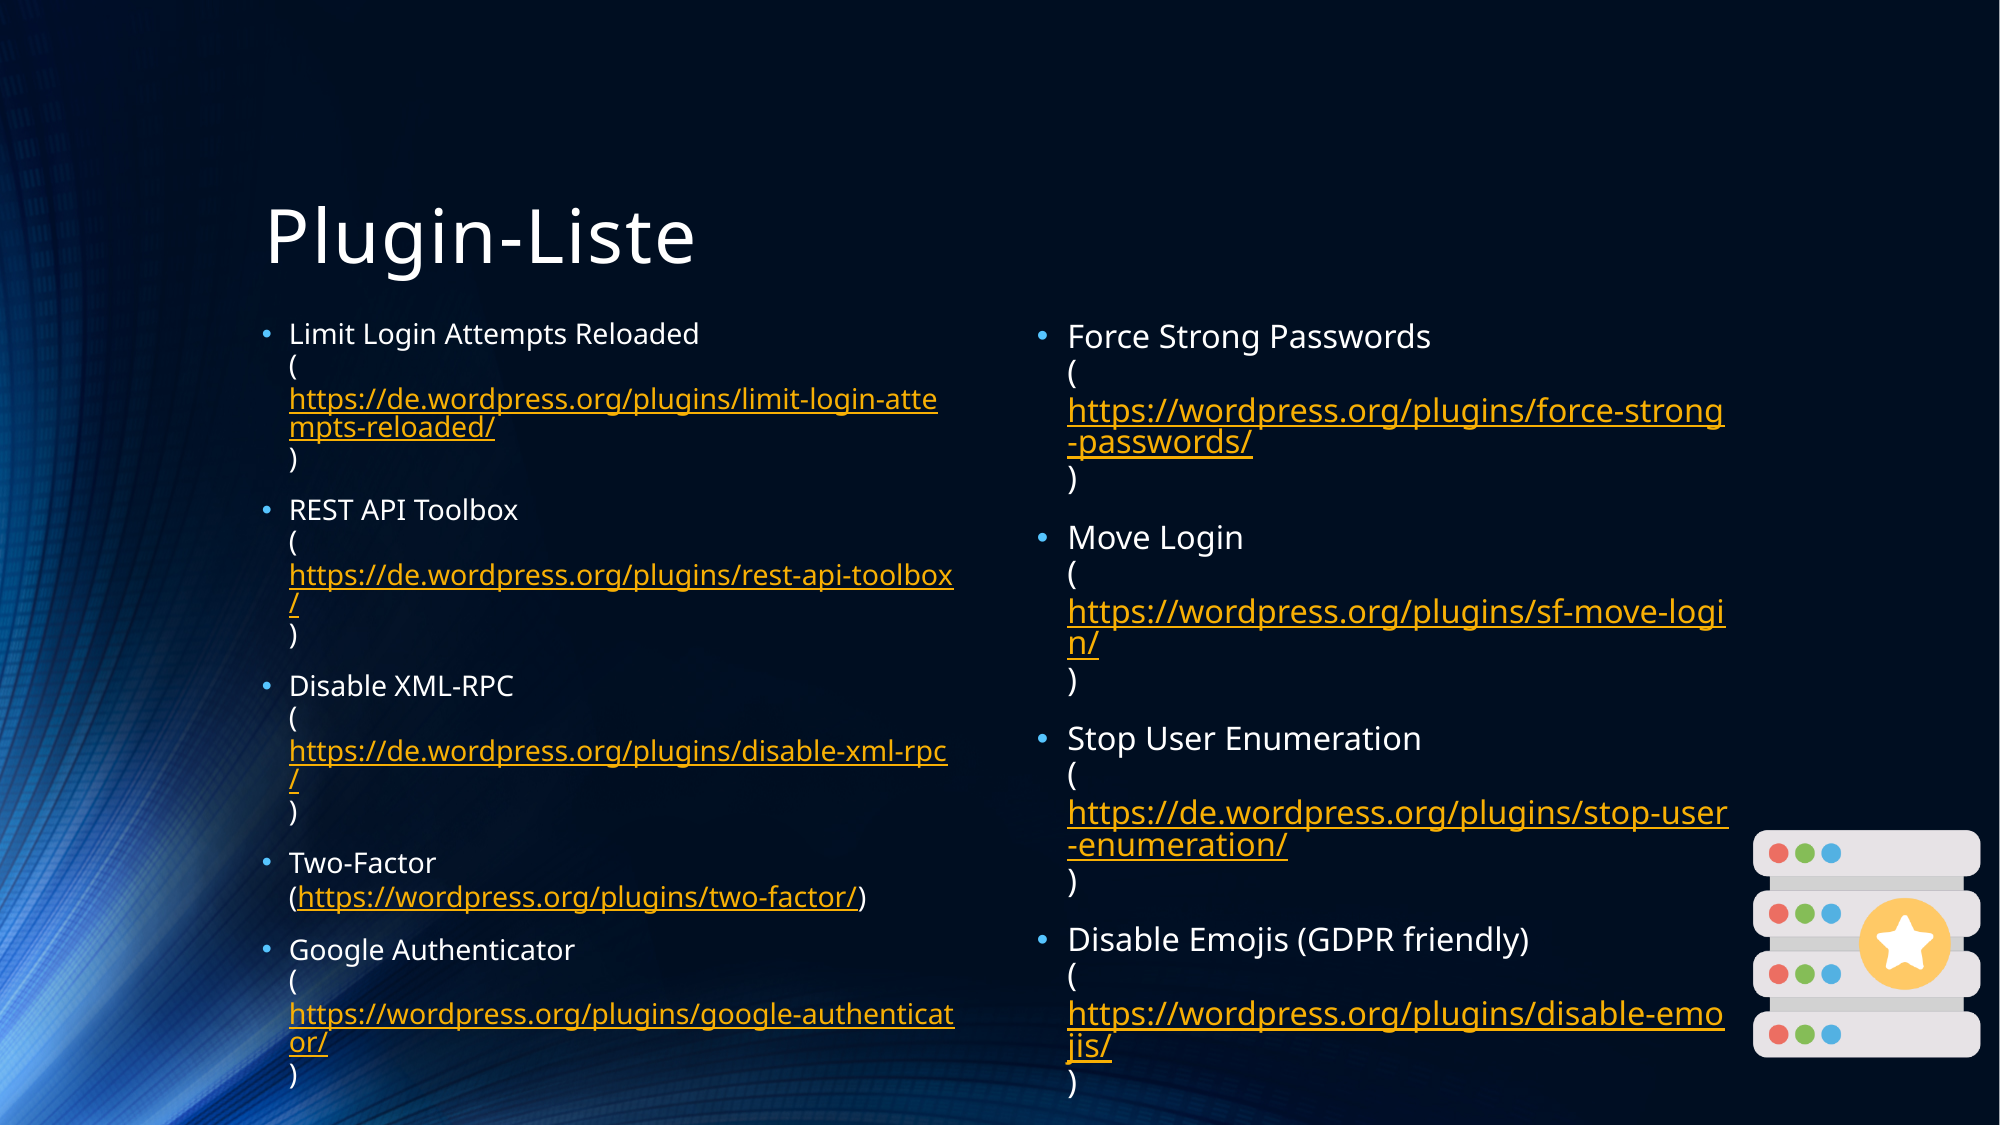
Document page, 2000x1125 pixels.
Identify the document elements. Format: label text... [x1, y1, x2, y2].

list Limit Login Attempts Reloaded (https://de.wordpress.org/plugins/limit-login-attempts-reloaded/) REST API Toolbox (https://de.wordpress.org/plugins/rest-api-toolbox/) Disable XML-RPC (https://de.wordpress.org/plugins/disable-xml-rpc/) Two-Factor (https://wordpress.org/plugins/two-factor/) Google Authenticator (https://wordpress.org/plugins/google-authenticator/) [246, 312, 972, 988]
title Plugin-Liste [249, 62, 1750, 288]
list Force Strong Passwords (https://wordpress.org/plugins/force-strong-passwords/) Move Login (https://wordpress.org/plugins/sf-move-login/) Stop User Enumeration (https://de.wordpress.org/plugins/stop-user-enumeration/) Disable Emojis (GDPR friendly) (https://wordpress.org/plugins/disable-emojis/) [1021, 312, 1747, 988]
picture [0, 0, 2000, 1125]
